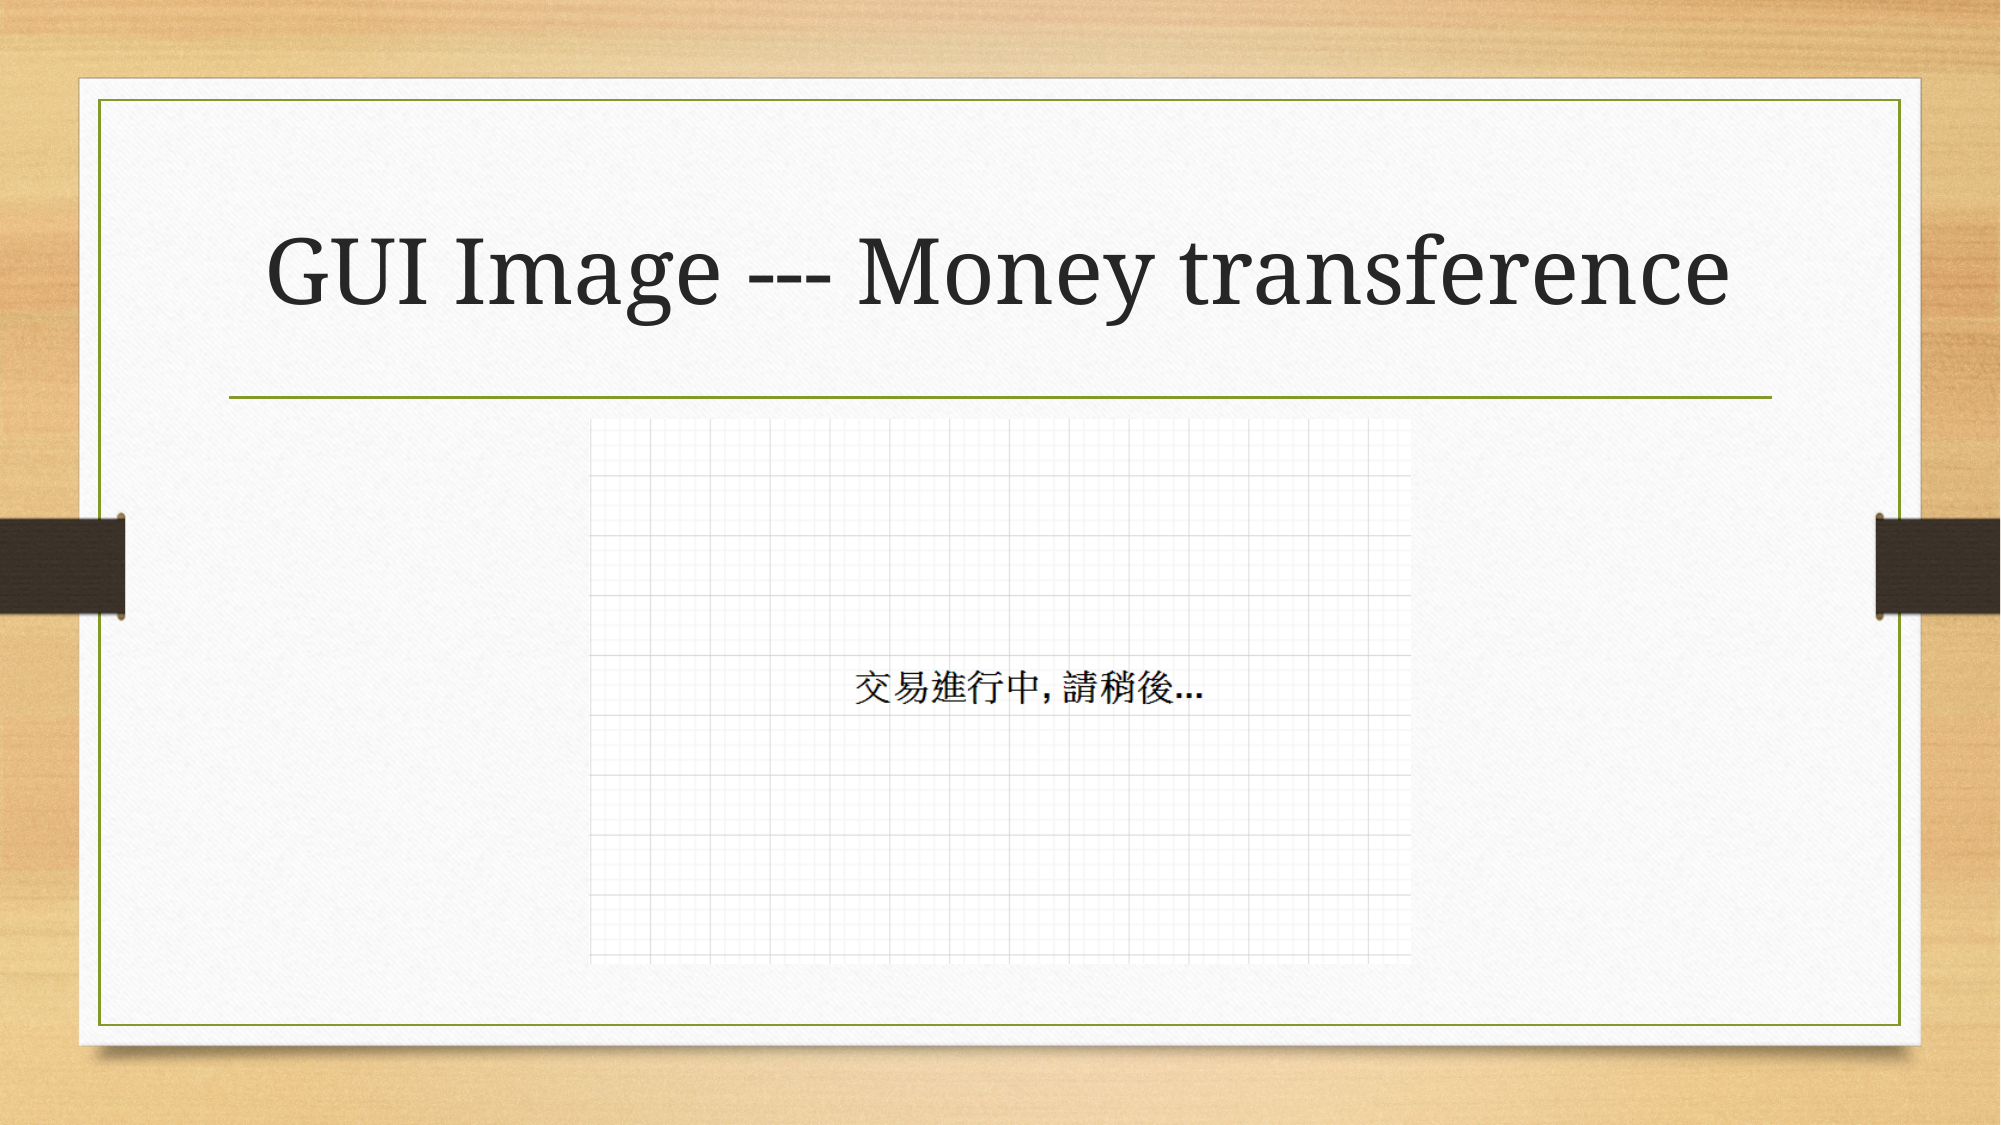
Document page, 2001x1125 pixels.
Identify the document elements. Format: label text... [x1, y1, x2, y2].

picture [0, 0, 2001, 1125]
title GUI Image --- Money transference [212, 161, 1788, 375]
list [588, 419, 1412, 964]
